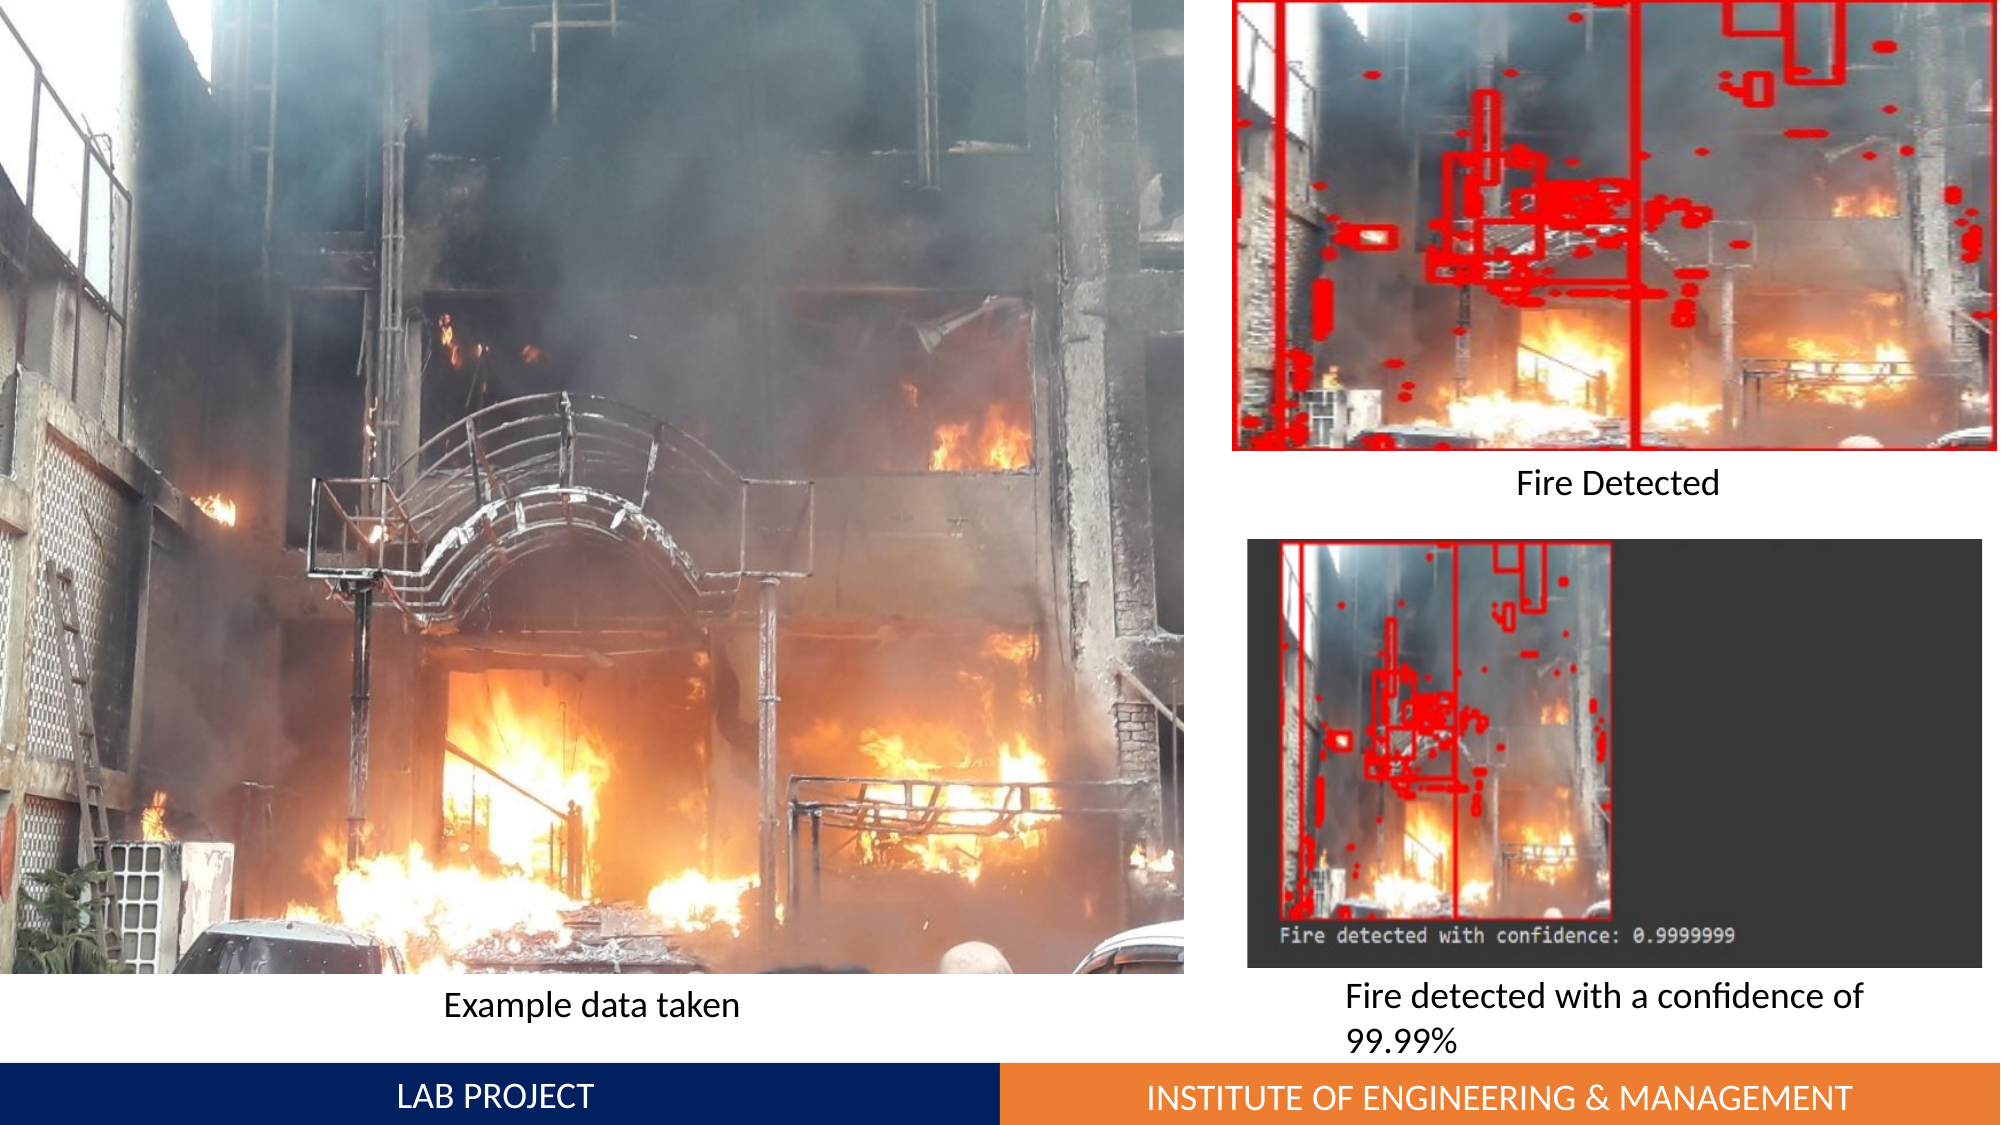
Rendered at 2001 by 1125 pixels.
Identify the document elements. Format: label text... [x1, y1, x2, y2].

text_box INSTITUTE OF ENGINEERING & MANAGEMENT [999, 1062, 2000, 1125]
text_box Example data taken [429, 974, 1060, 1033]
text_box LAB PROJECT [0, 1062, 999, 1125]
text_box Fire detected with a confidence of 99.99% [1330, 968, 1983, 1069]
picture [1247, 539, 1983, 968]
picture [0, 0, 1184, 974]
picture [1232, 0, 1997, 451]
text_box Fire Detected [1501, 451, 1983, 511]
